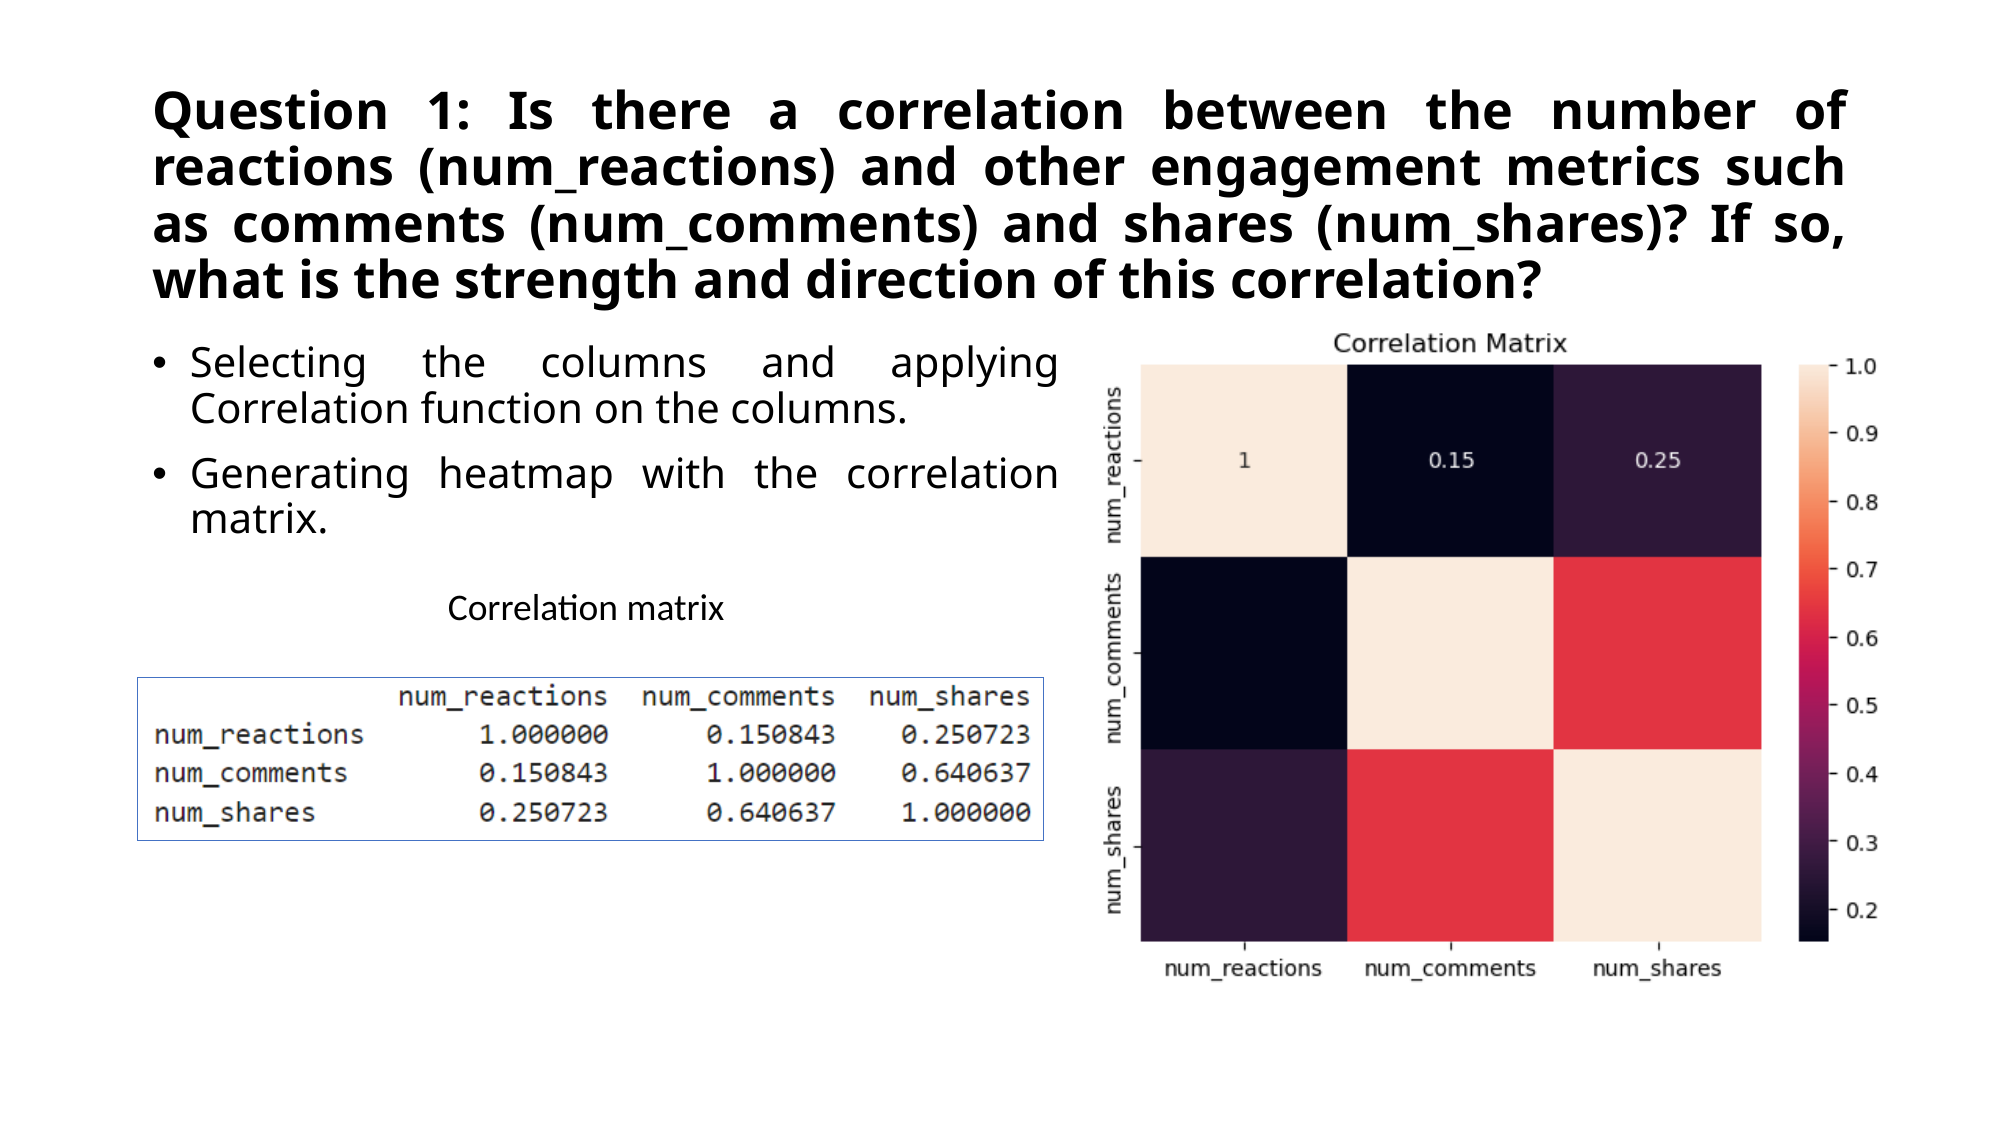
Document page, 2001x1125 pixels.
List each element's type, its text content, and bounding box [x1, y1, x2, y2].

text_box Correlation matrix [326, 575, 855, 635]
title Question 1: Is there a correlation between the number of reactions (num_reactions) and other engagement metrics such as comments (num_comments) and shares (num_shares)? If so, what is the strength and direction of this correlation? [137, 59, 1863, 335]
picture [1088, 317, 1893, 995]
picture [137, 676, 1044, 841]
list Selecting the columns and applying Correlation function on the columns. Generating heatmap with the correlation matrix. [137, 334, 1075, 1049]
